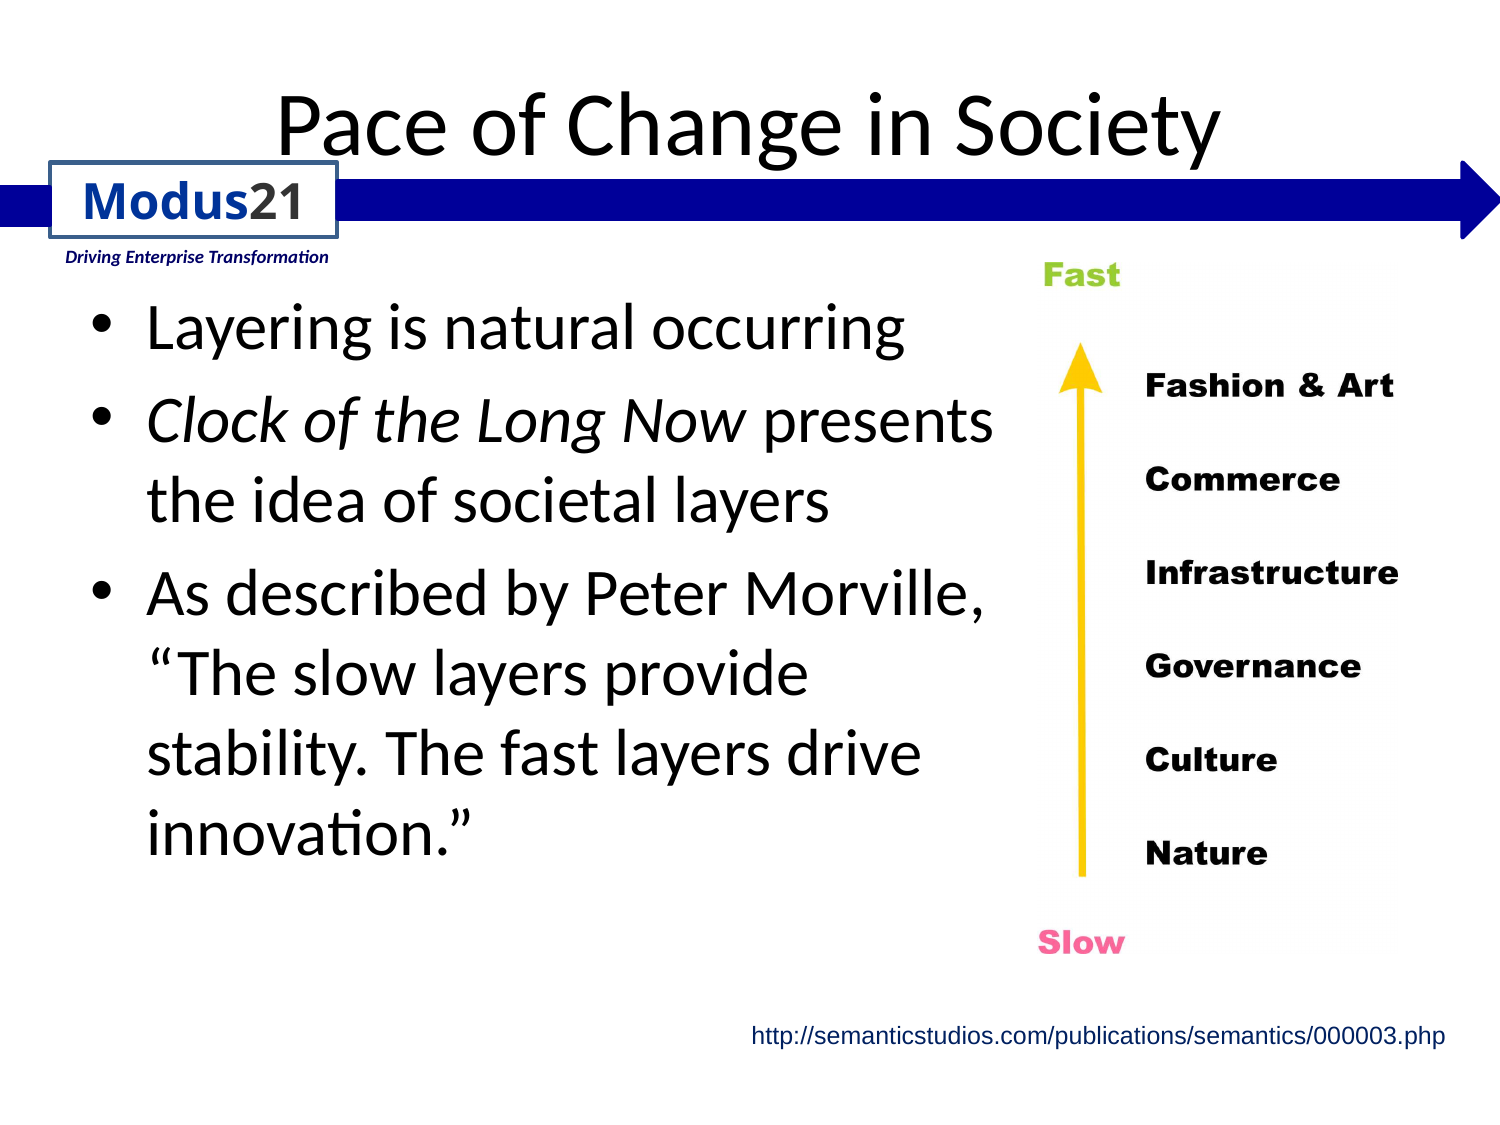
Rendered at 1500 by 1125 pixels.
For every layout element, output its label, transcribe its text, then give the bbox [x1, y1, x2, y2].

list Layering is natural occurring Clock of the Long Now presents the idea of societal layers As described by Peter Morville, “The slow layers provide stability. The fast layers drive innovation.” [74, 274, 1426, 1018]
title Pace of Change in Society [74, 24, 1426, 213]
text_box http://semanticstudios.com/publications/semantics/000003.php [687, 1012, 1463, 1100]
picture [1037, 262, 1399, 954]
